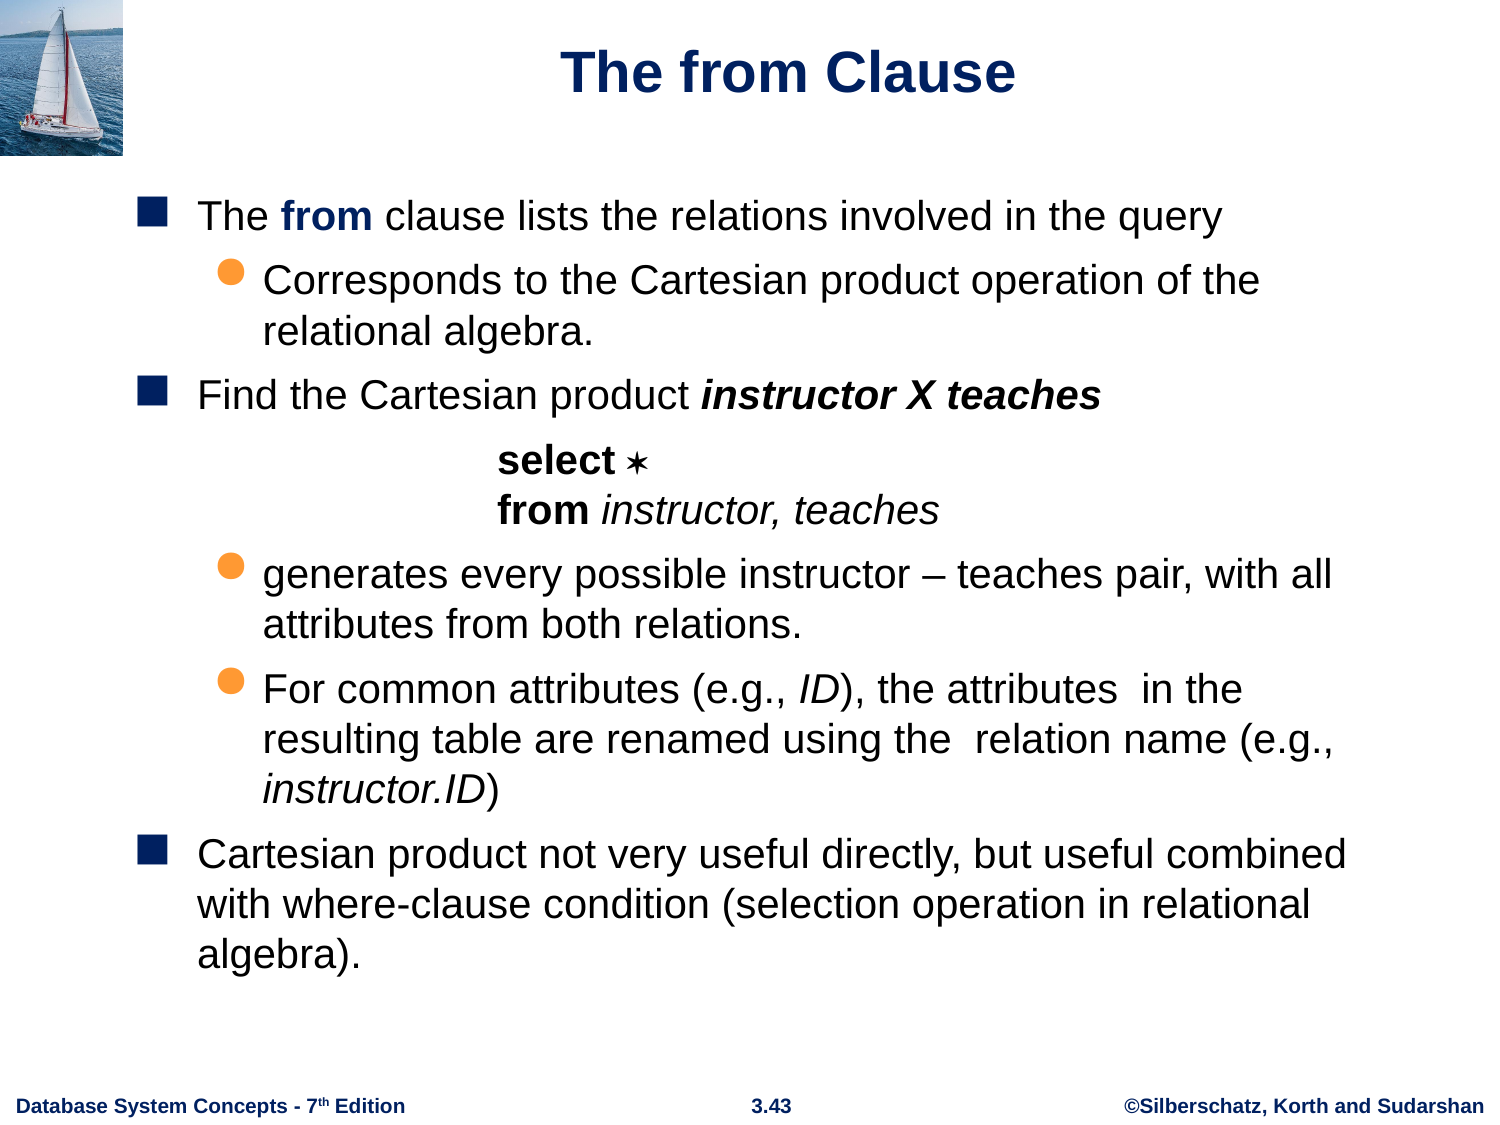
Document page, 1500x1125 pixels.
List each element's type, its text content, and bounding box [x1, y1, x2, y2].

picture [0, 0, 123, 156]
list The from clause lists the relations involved in the query Corresponds to the Cartesian product operation of the relational algebra. Find the Cartesian product instructor X teaches select  from instructor, teaches generates every possible instructor – teaches pair, with all attributes from both relations. For common attributes (e.g., ID), the attributes in the resulting table are renamed using the relation name (e.g., instructor.ID) Cartesian product not very useful directly, but useful combined with where-clause condition (selection operation in relational algebra). [126, 181, 1374, 980]
title The from Clause [125, 18, 1452, 120]
